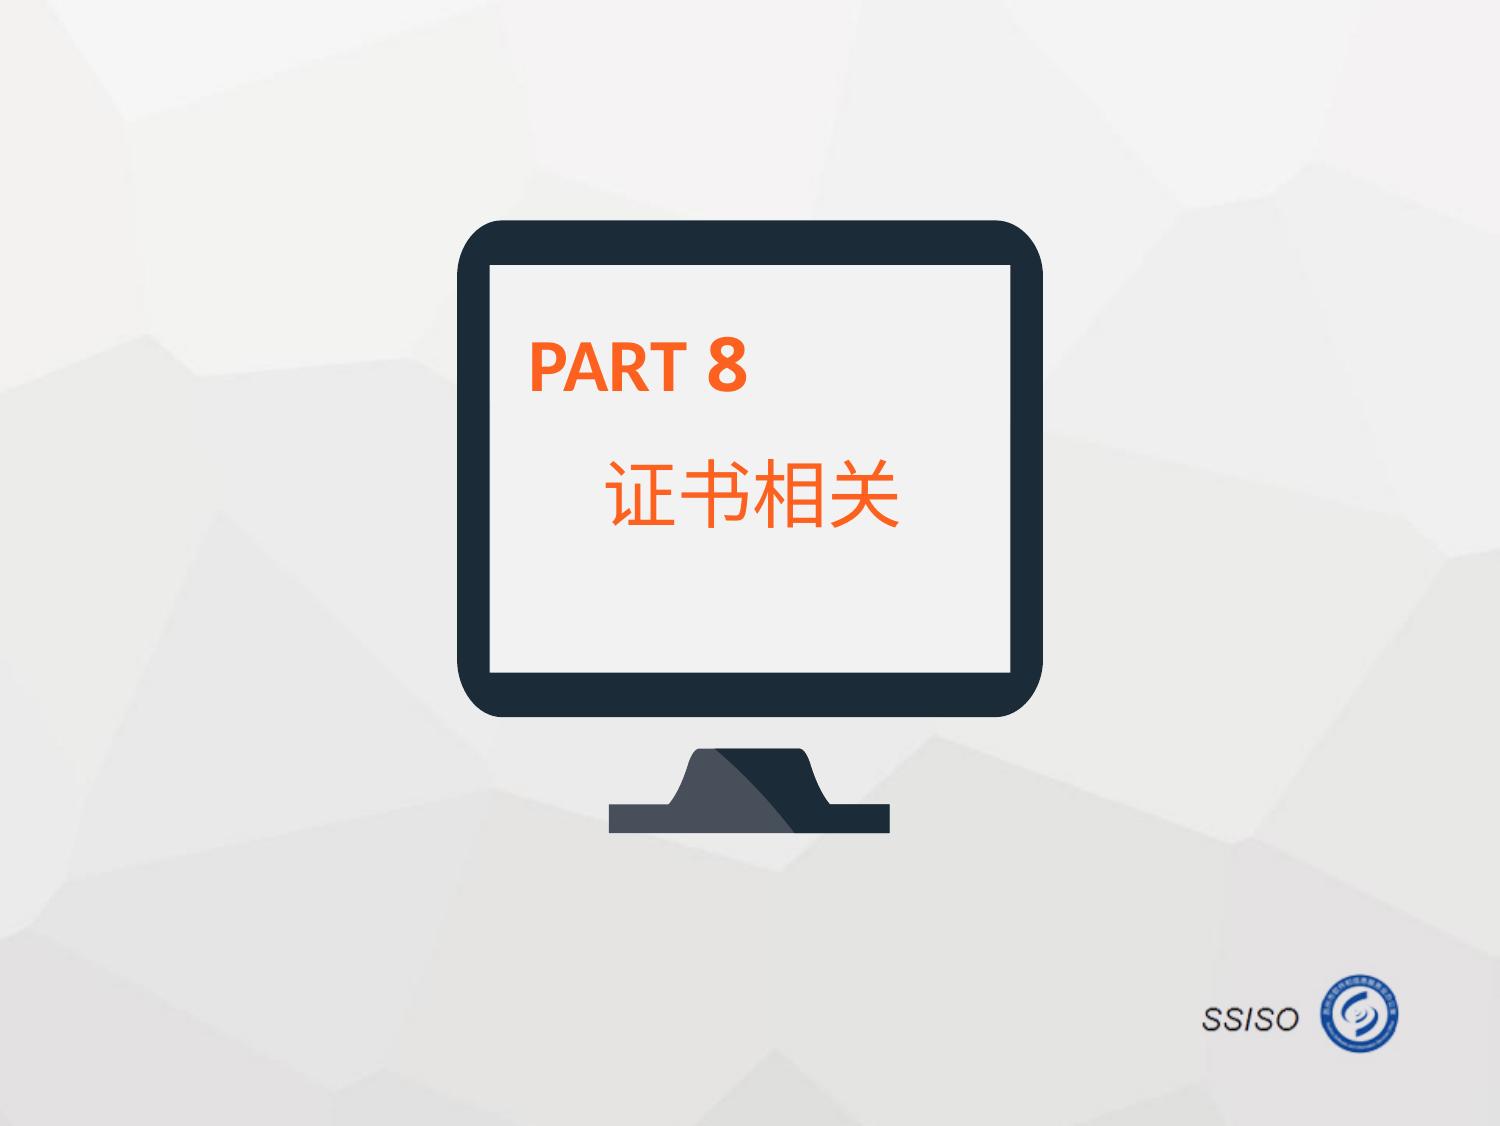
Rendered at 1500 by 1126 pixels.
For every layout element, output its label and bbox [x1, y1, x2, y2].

text_box [0, 0, 1500, 1126]
